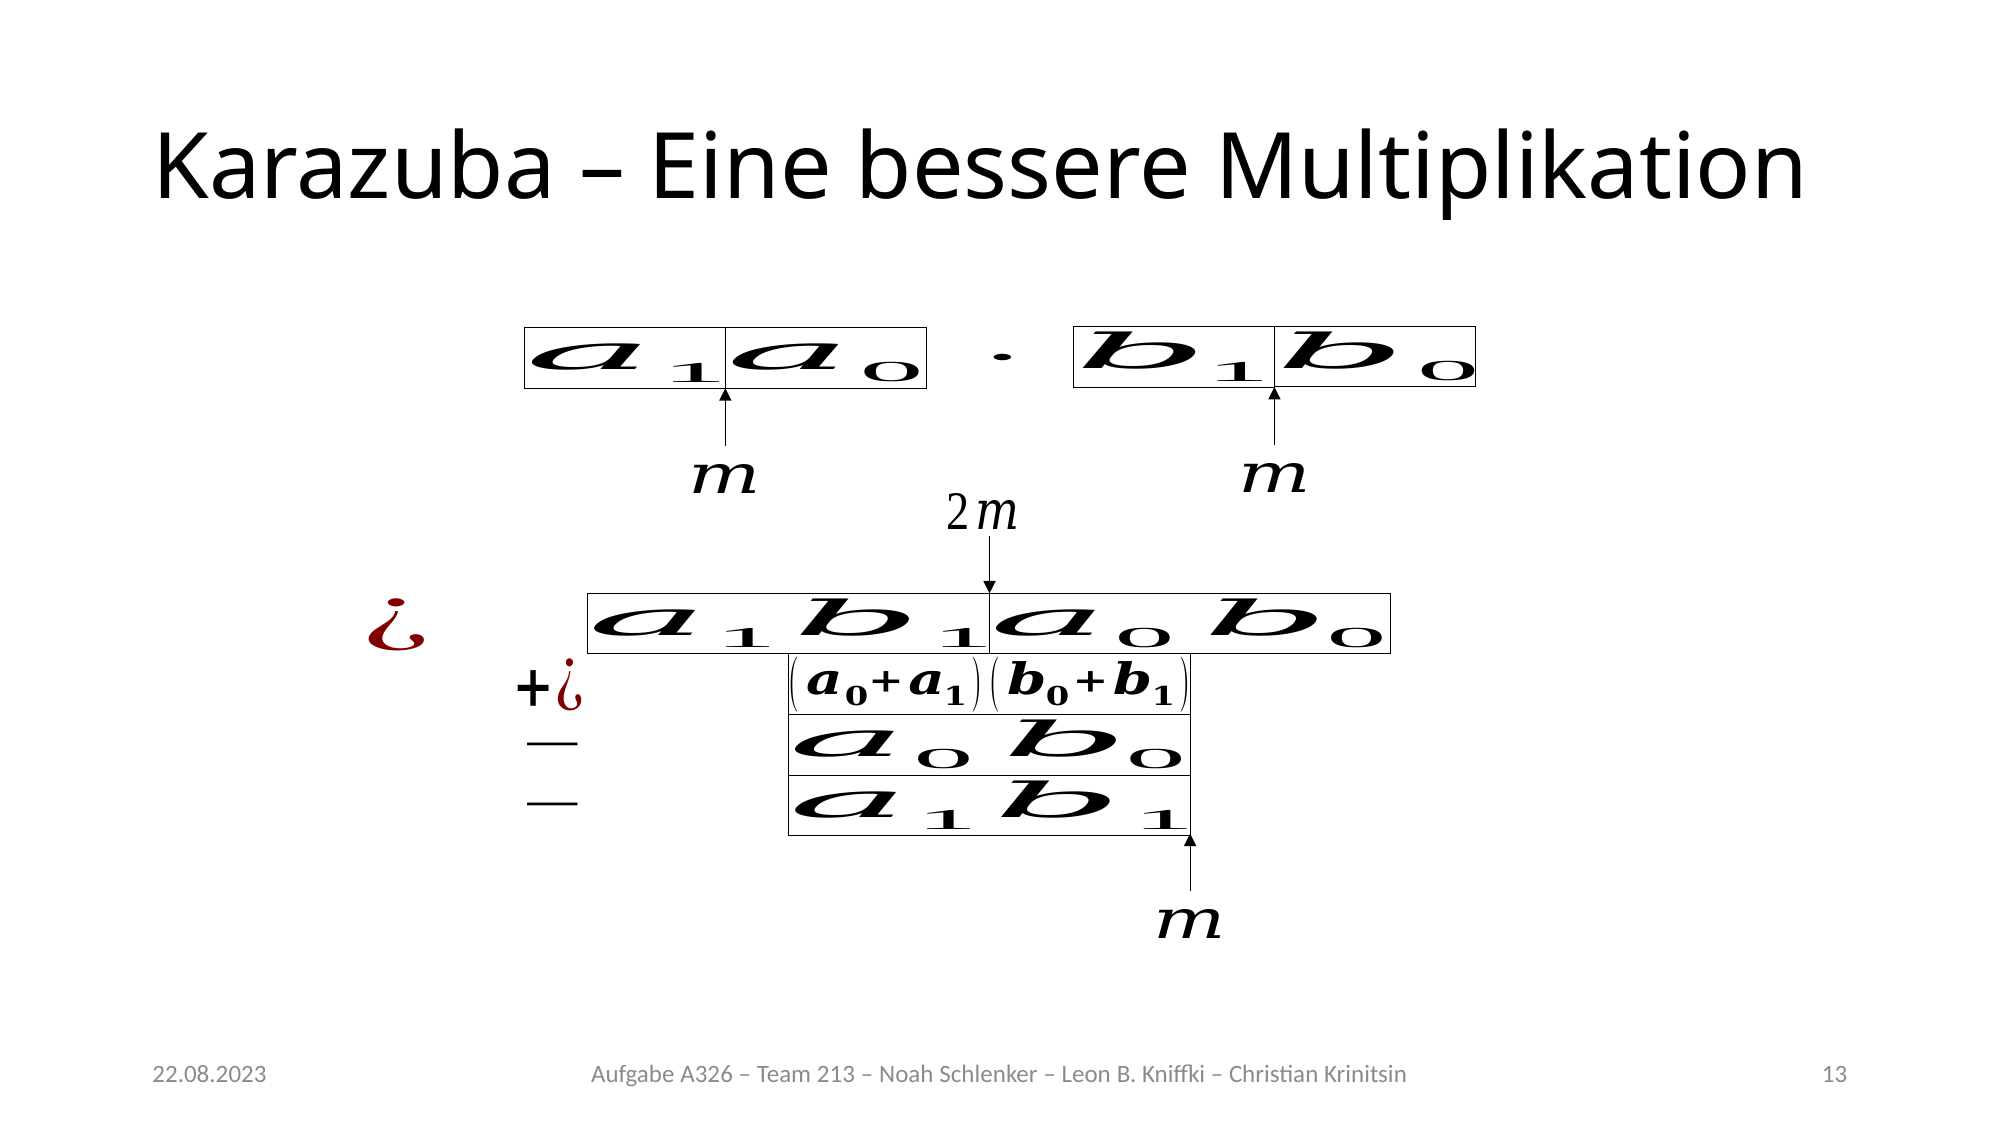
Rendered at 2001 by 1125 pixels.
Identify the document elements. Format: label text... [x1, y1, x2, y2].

title Karazuba – Eine bessere Multiplikation [137, 59, 1863, 278]
footer Aufgabe A326 – Team 213 – Noah Schlenker – Leon B. Kniffki – Christian Krinitsin [571, 1042, 1412, 1103]
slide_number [137, 1042, 571, 1103]
slide_number 13 [1412, 1042, 1863, 1103]
